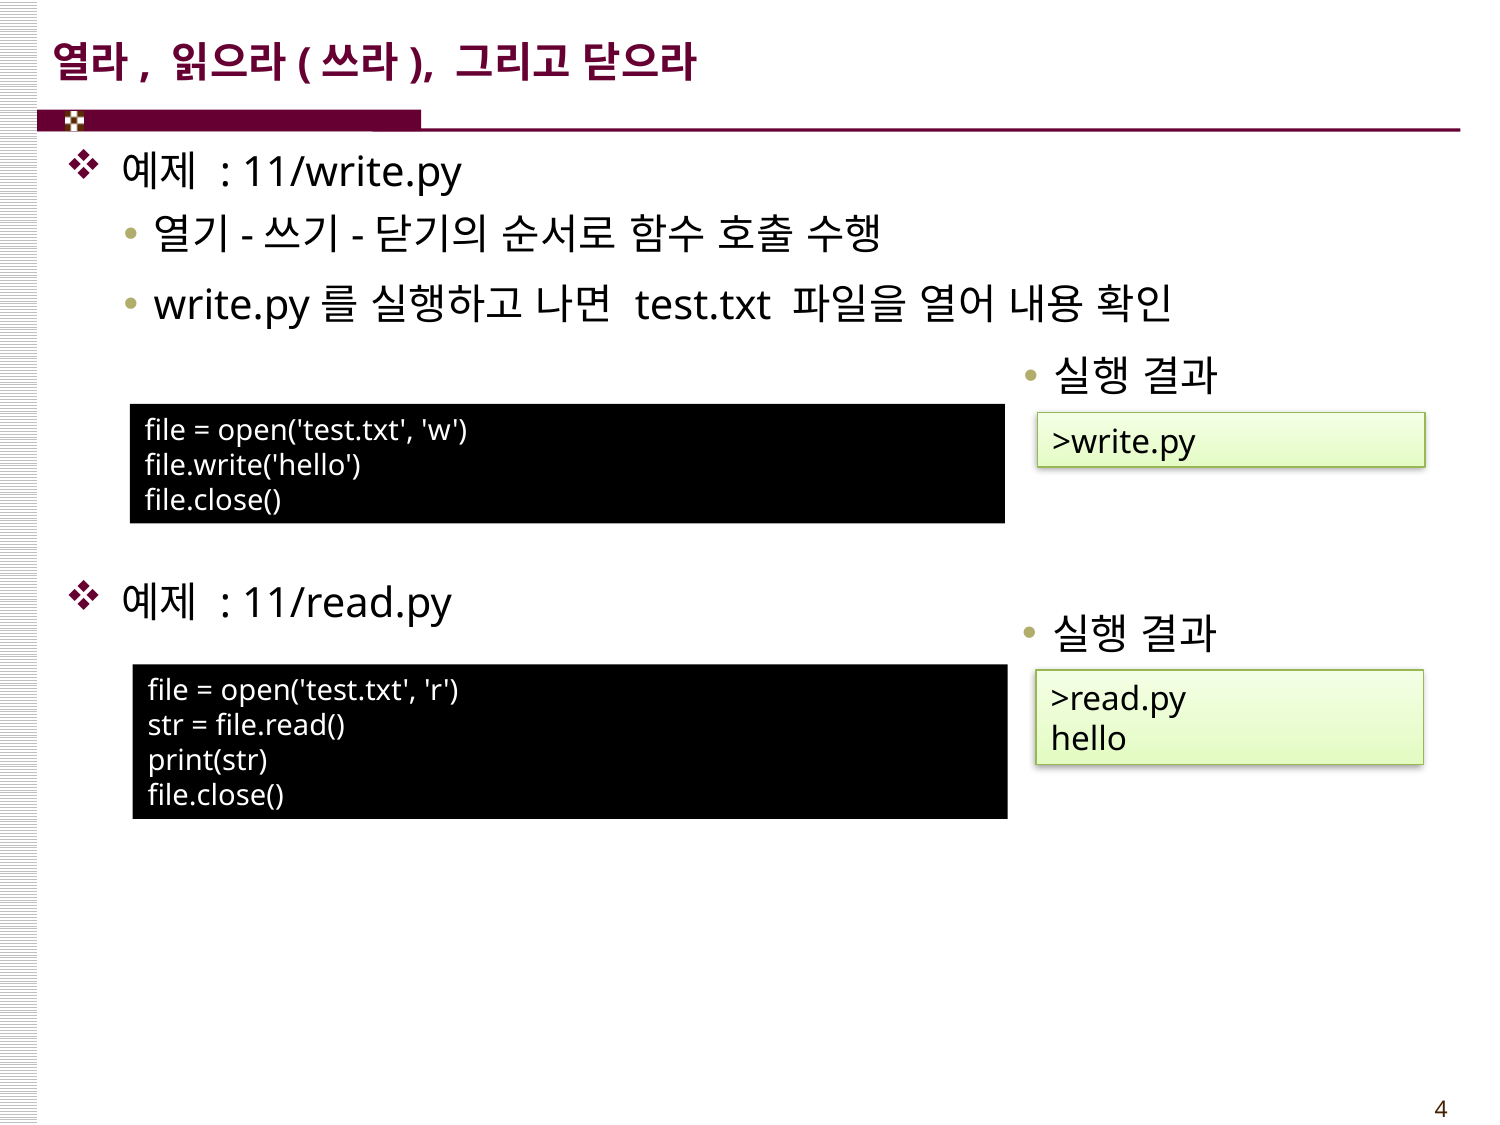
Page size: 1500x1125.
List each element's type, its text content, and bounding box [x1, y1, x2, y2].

list 예제 : 11/write.py 열기-쓰기-닫기의 순서로 함수 호출 수행 write.py를 실행하고 나면 test.txt 파일을 열어 내용 확인 예제 : 11/read.py [50, 137, 1475, 1075]
text_box >read.py hello [1035, 669, 1424, 765]
title 열라, 읽으라(쓰라), 그리고 닫으라 [37, 13, 1278, 109]
text_box 실행 결과 [948, 594, 1312, 653]
text_box file = open('test.txt', 'w') file.write('hello') file.close() [129, 403, 1005, 524]
text_box file = open('test.txt', 'r') str = file.read() print(str) file.close() [132, 664, 1008, 819]
text_box >write.py [1037, 412, 1426, 468]
text_box 실행 결과 [950, 337, 1314, 396]
picture [65, 111, 84, 131]
